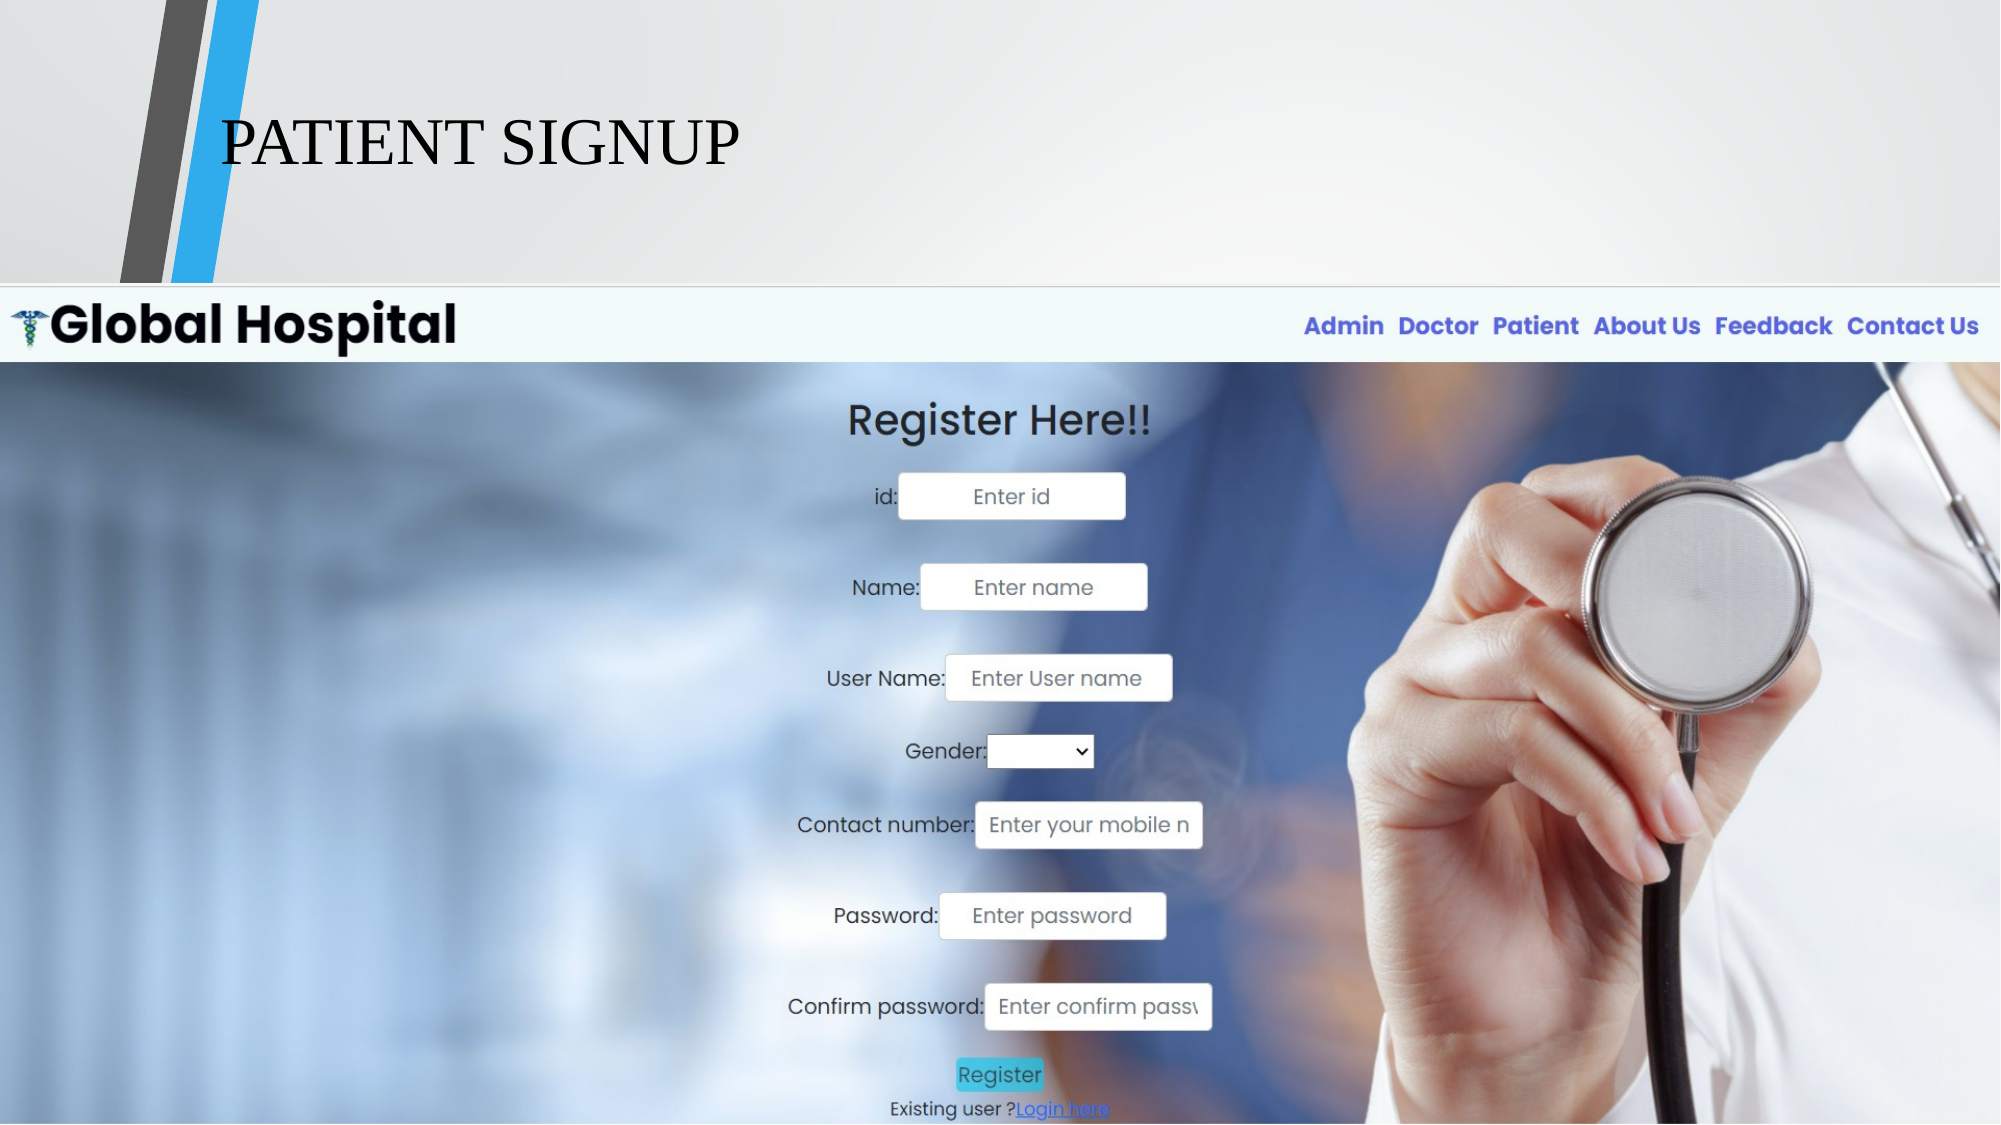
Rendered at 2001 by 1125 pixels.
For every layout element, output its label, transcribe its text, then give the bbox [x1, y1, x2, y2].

picture [0, 283, 2000, 1125]
title PATIENT SIGNUP [200, 50, 763, 225]
